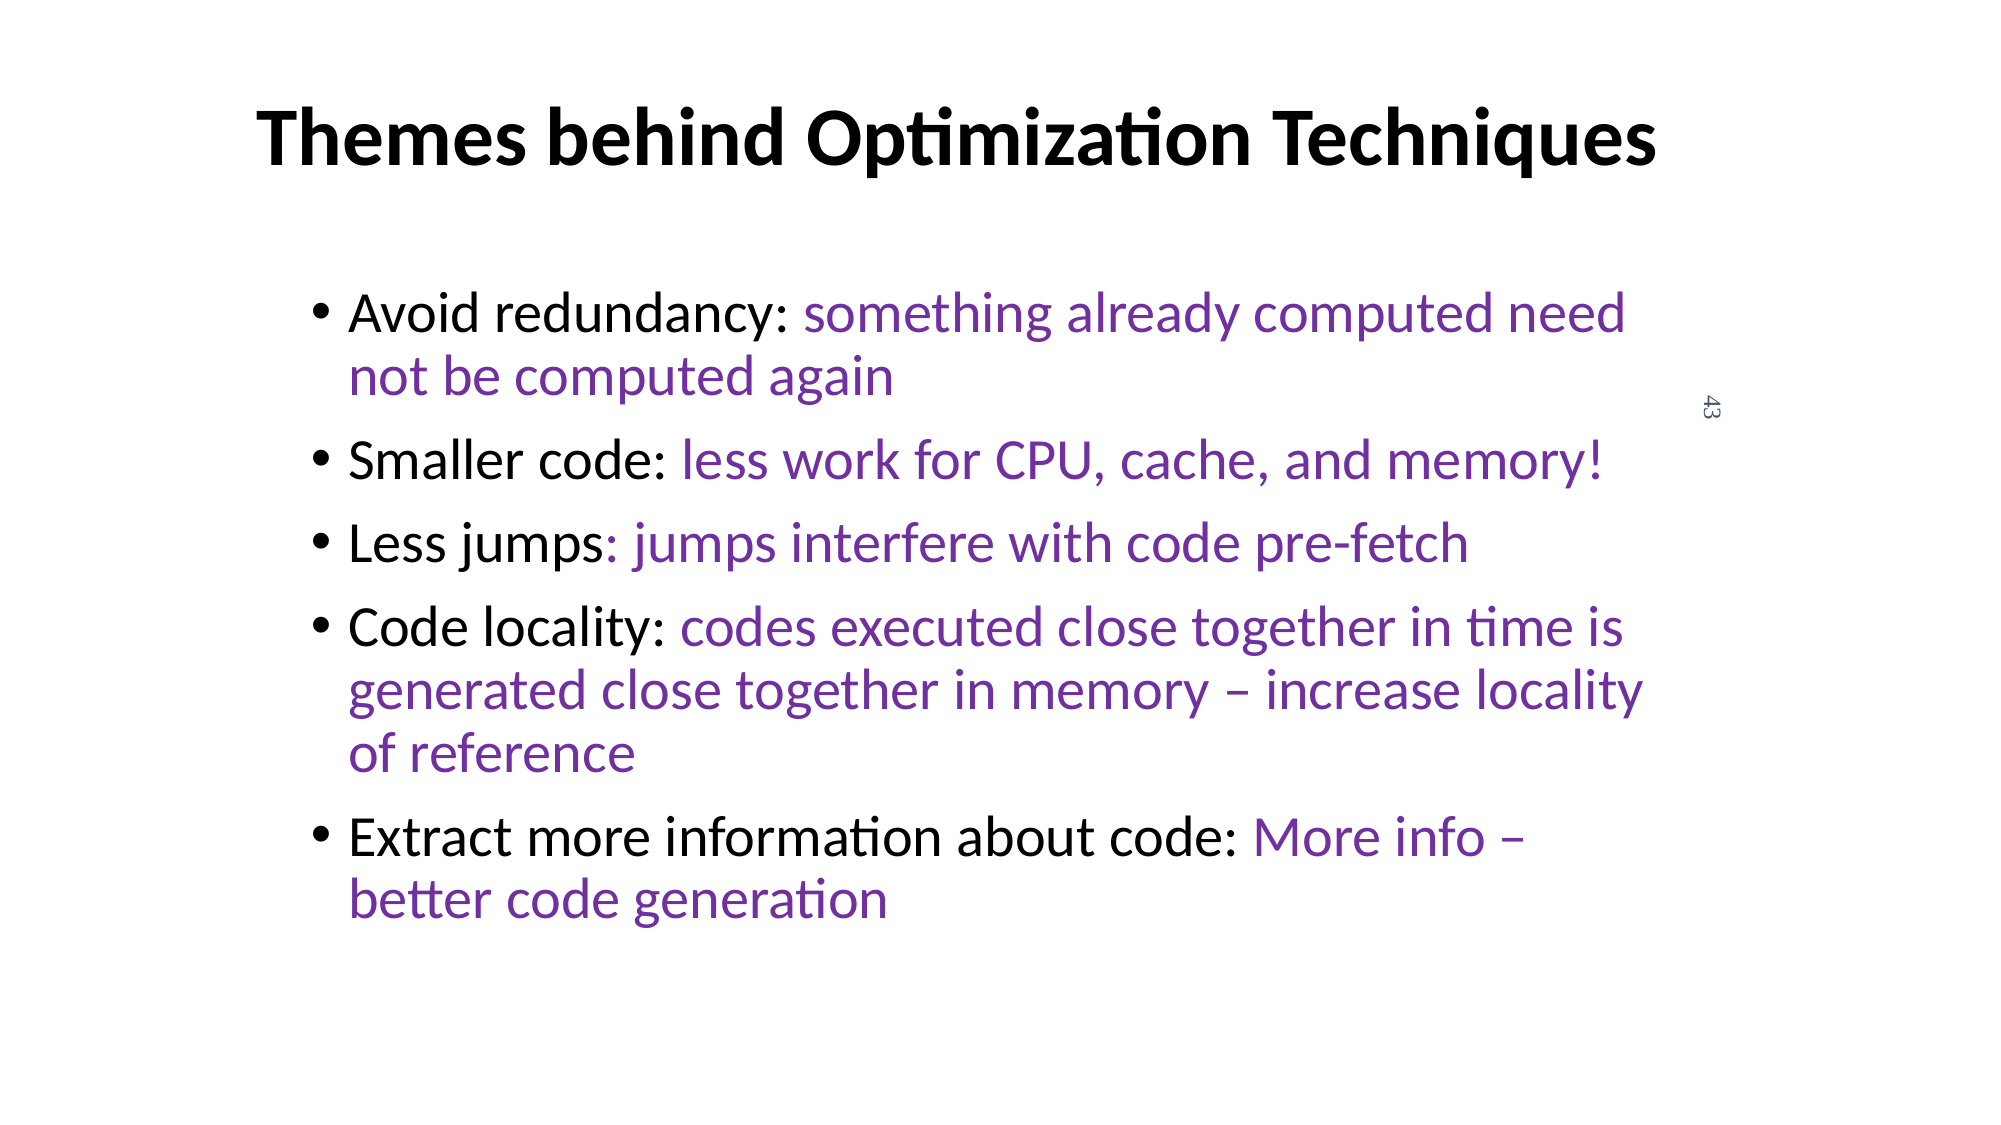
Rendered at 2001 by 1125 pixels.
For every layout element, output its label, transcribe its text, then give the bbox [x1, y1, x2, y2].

title Themes behind Optimization Techniques [241, 45, 1732, 233]
slide_number ‹#› [1681, 380, 1747, 906]
list Avoid redundancy: something already computed need not be computed again Smaller code: less work for CPU, cache, and memory! Less jumps: jumps interfere with code pre-fetch Code locality: codes executed close together in time is generated close together in memory – increase locality of reference Extract more information about code: More info – better code generation [295, 275, 1677, 1025]
